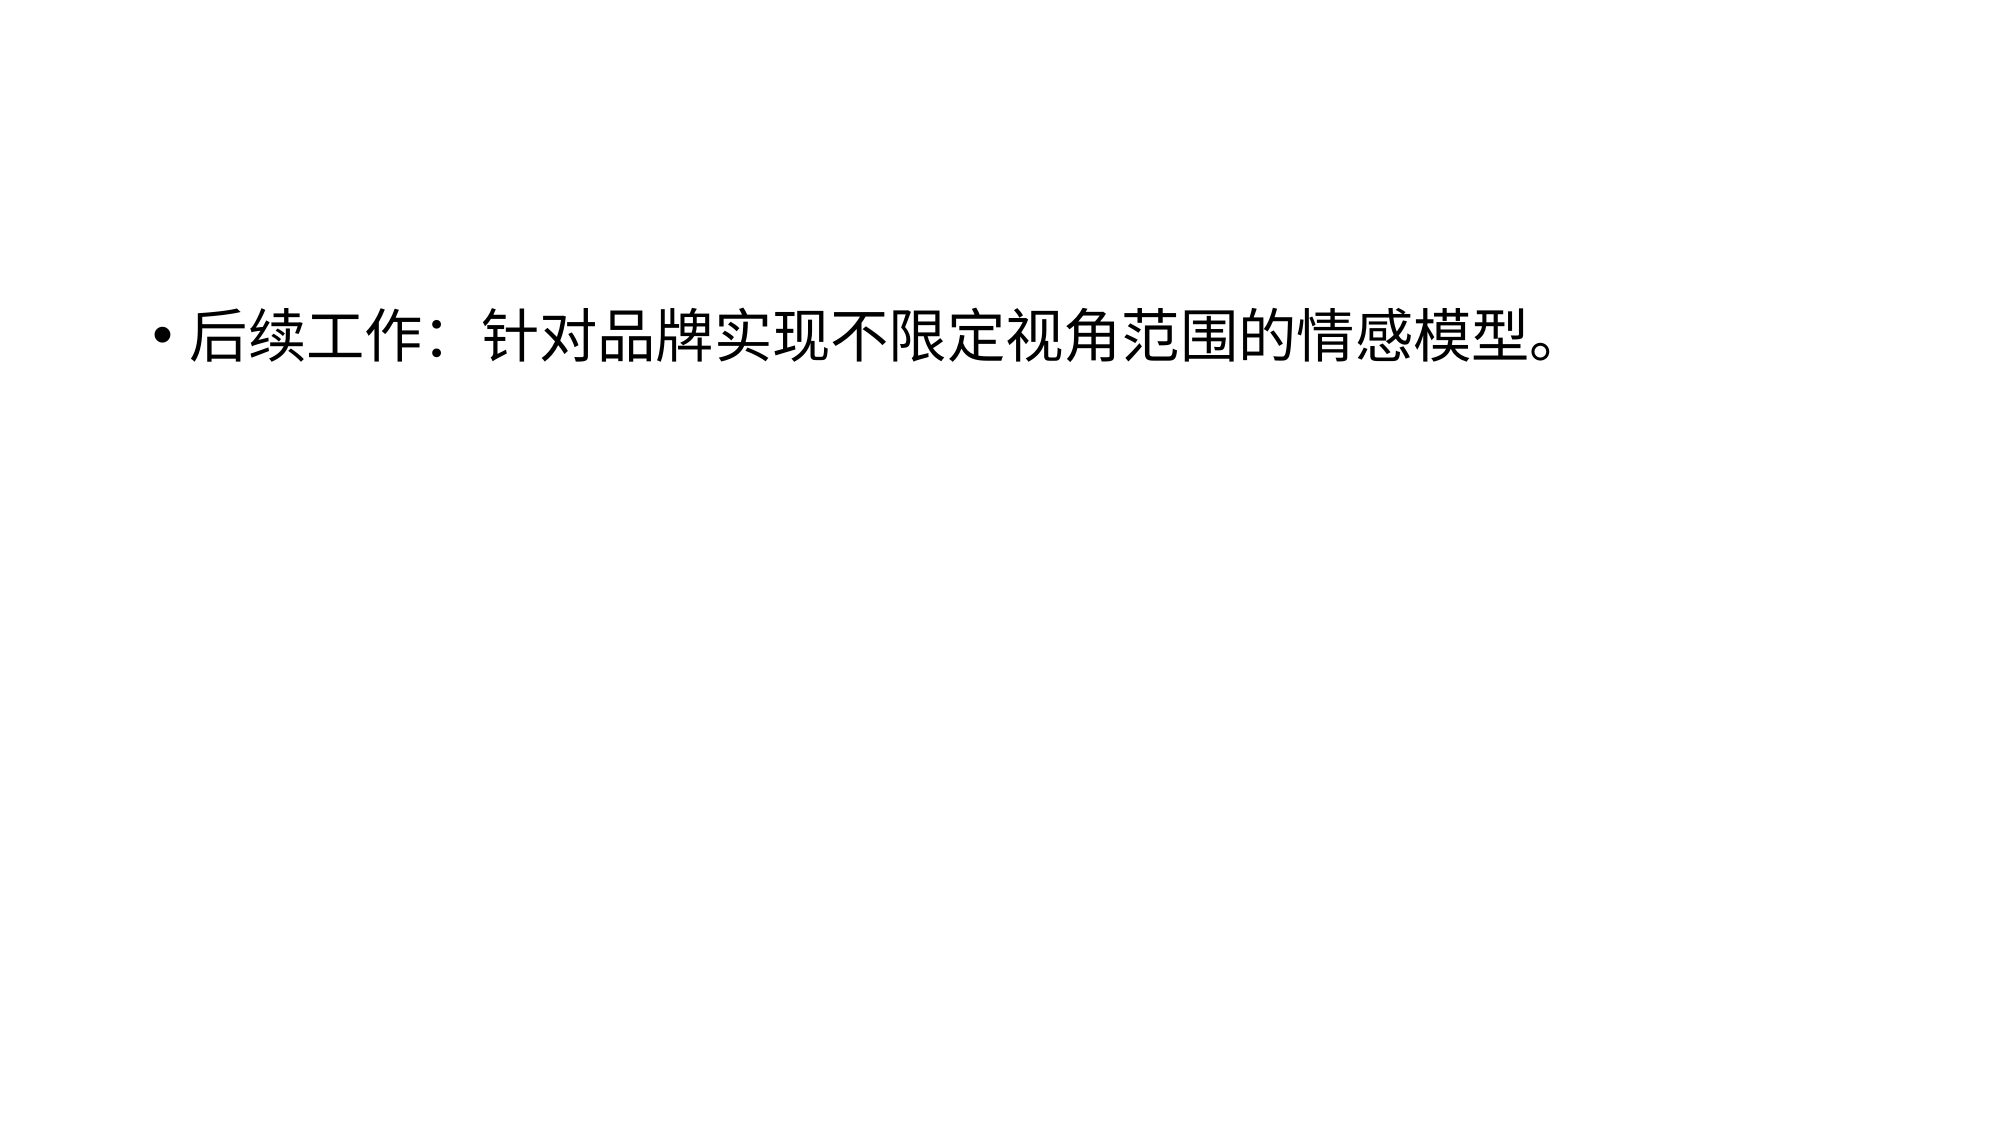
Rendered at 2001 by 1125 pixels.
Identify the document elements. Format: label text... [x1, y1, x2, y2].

list 后续工作：针对品牌实现不限定视角范围的情感模型。 [137, 299, 1863, 1014]
